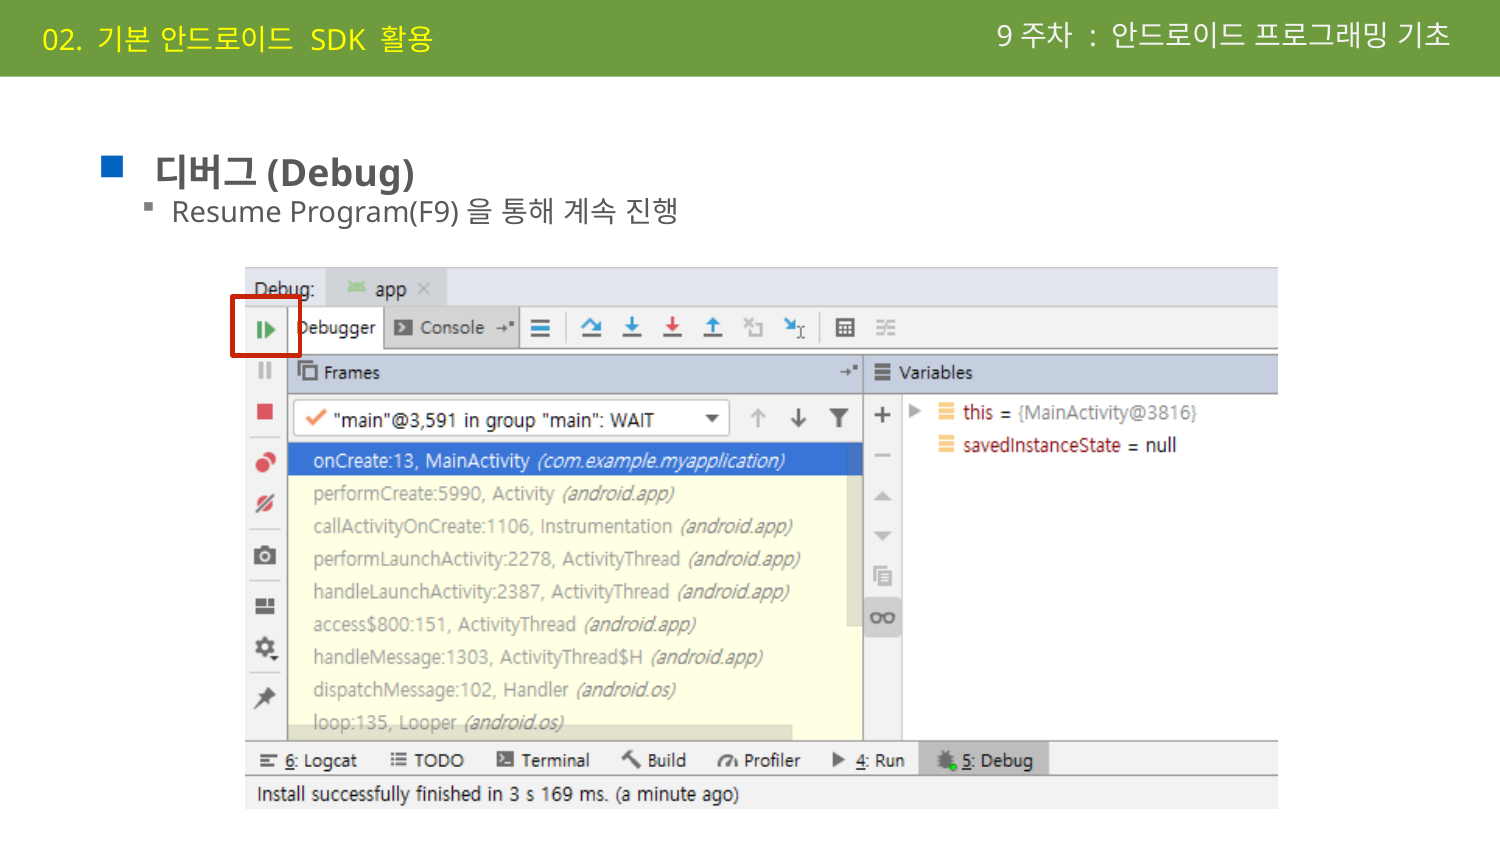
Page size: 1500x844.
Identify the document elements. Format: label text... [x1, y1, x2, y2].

picture [245, 267, 1279, 809]
list 02. 기본 안드로이드 SDK 활용 [33, 19, 500, 67]
text_box 9주차 : 안드로이드 프로그래밍 기초 [987, 16, 1491, 61]
text_box [230, 294, 245, 358]
text_box 디버그(Debug) Resume Program(F9)을 통해 계속 진행 [83, 119, 1412, 792]
